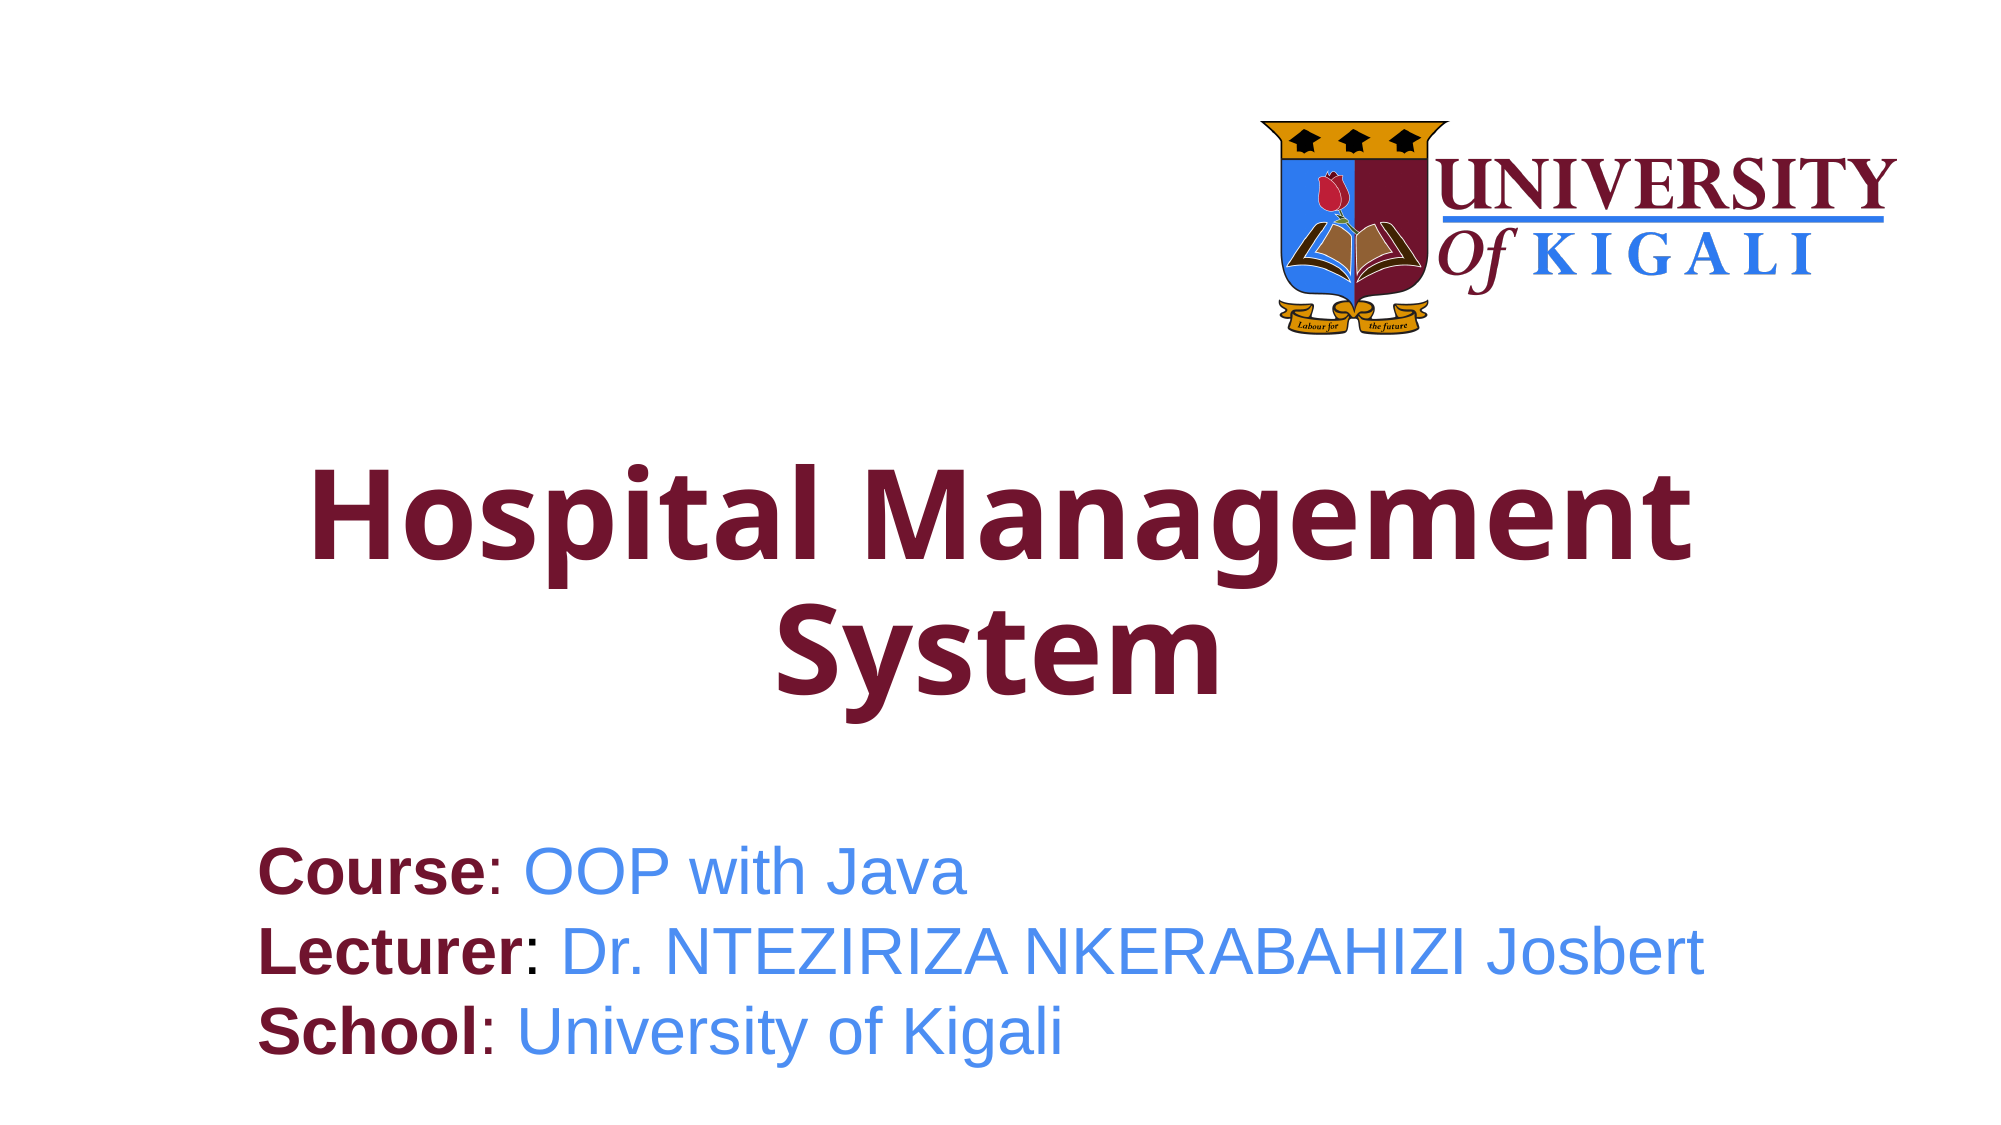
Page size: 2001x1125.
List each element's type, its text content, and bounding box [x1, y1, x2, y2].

picture [1257, 118, 1899, 339]
title Hospital Management System [249, 337, 1750, 614]
subtitle Course: OOP with Java Lecturer: Dr. NTEZIRIZA NKERABAHIZI Josbert School: University of Kigali [242, 614, 1758, 1125]
